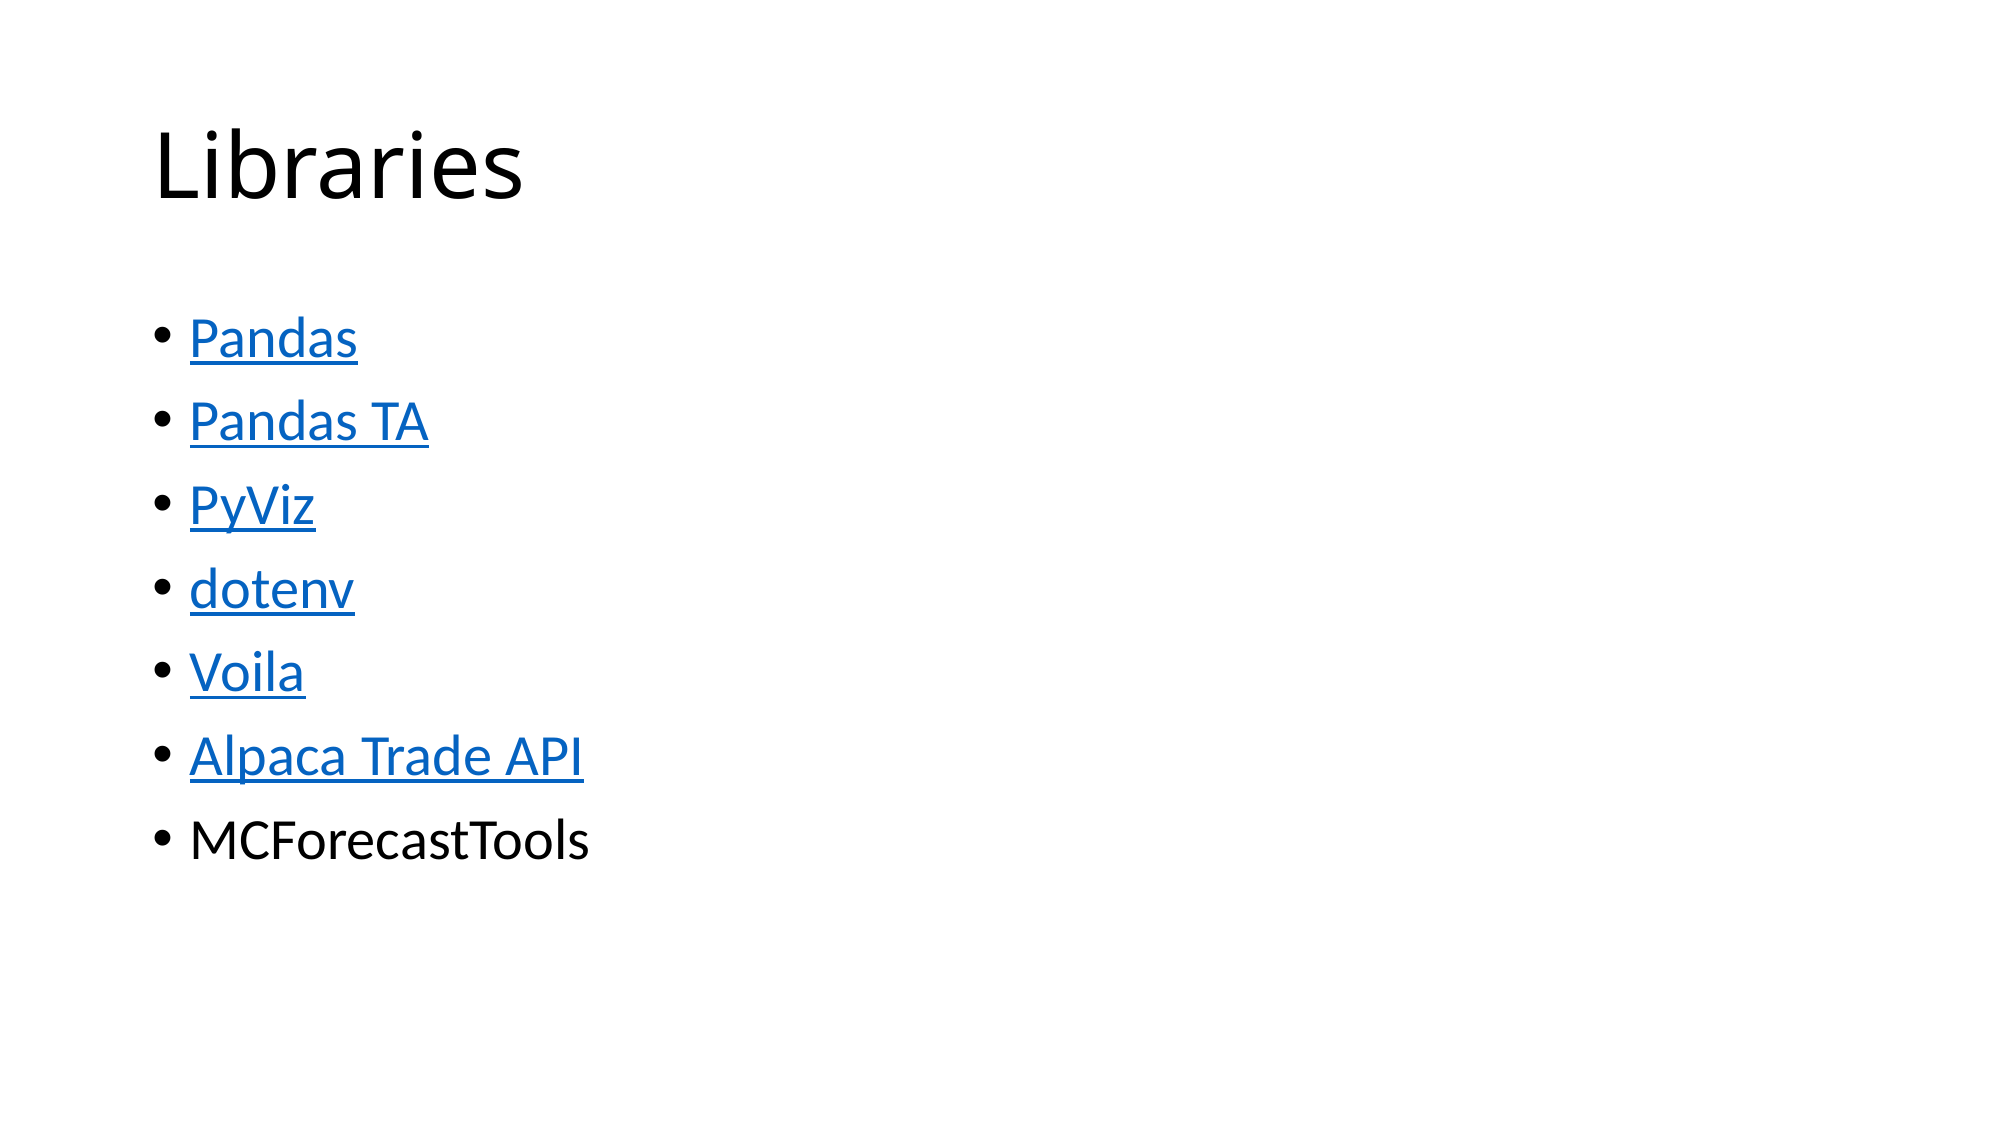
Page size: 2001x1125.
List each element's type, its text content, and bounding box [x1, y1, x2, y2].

list Pandas Pandas TA PyViz dotenv Voila Alpaca Trade API MCForecastTools [137, 299, 1863, 1014]
title Libraries [137, 59, 1863, 278]
